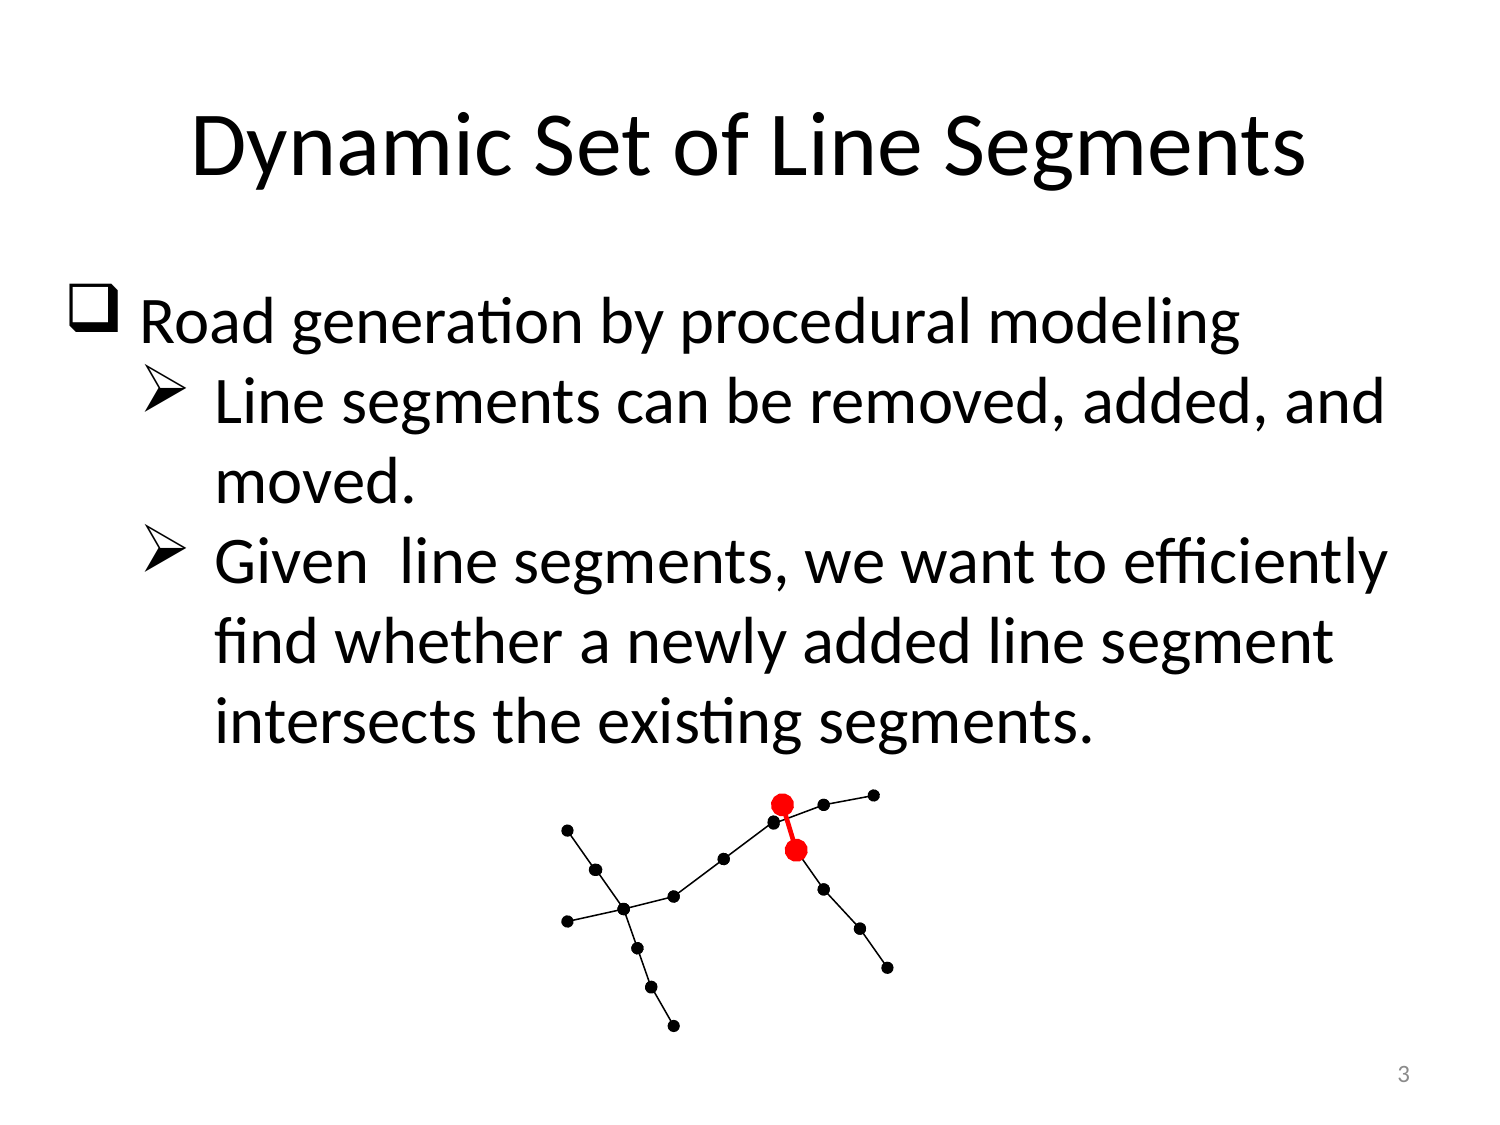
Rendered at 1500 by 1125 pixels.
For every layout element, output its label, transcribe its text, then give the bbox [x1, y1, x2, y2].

slide_number 3 [1074, 1042, 1425, 1103]
title Dynamic Set of Line Segments [75, 45, 1425, 233]
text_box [567, 795, 888, 1027]
